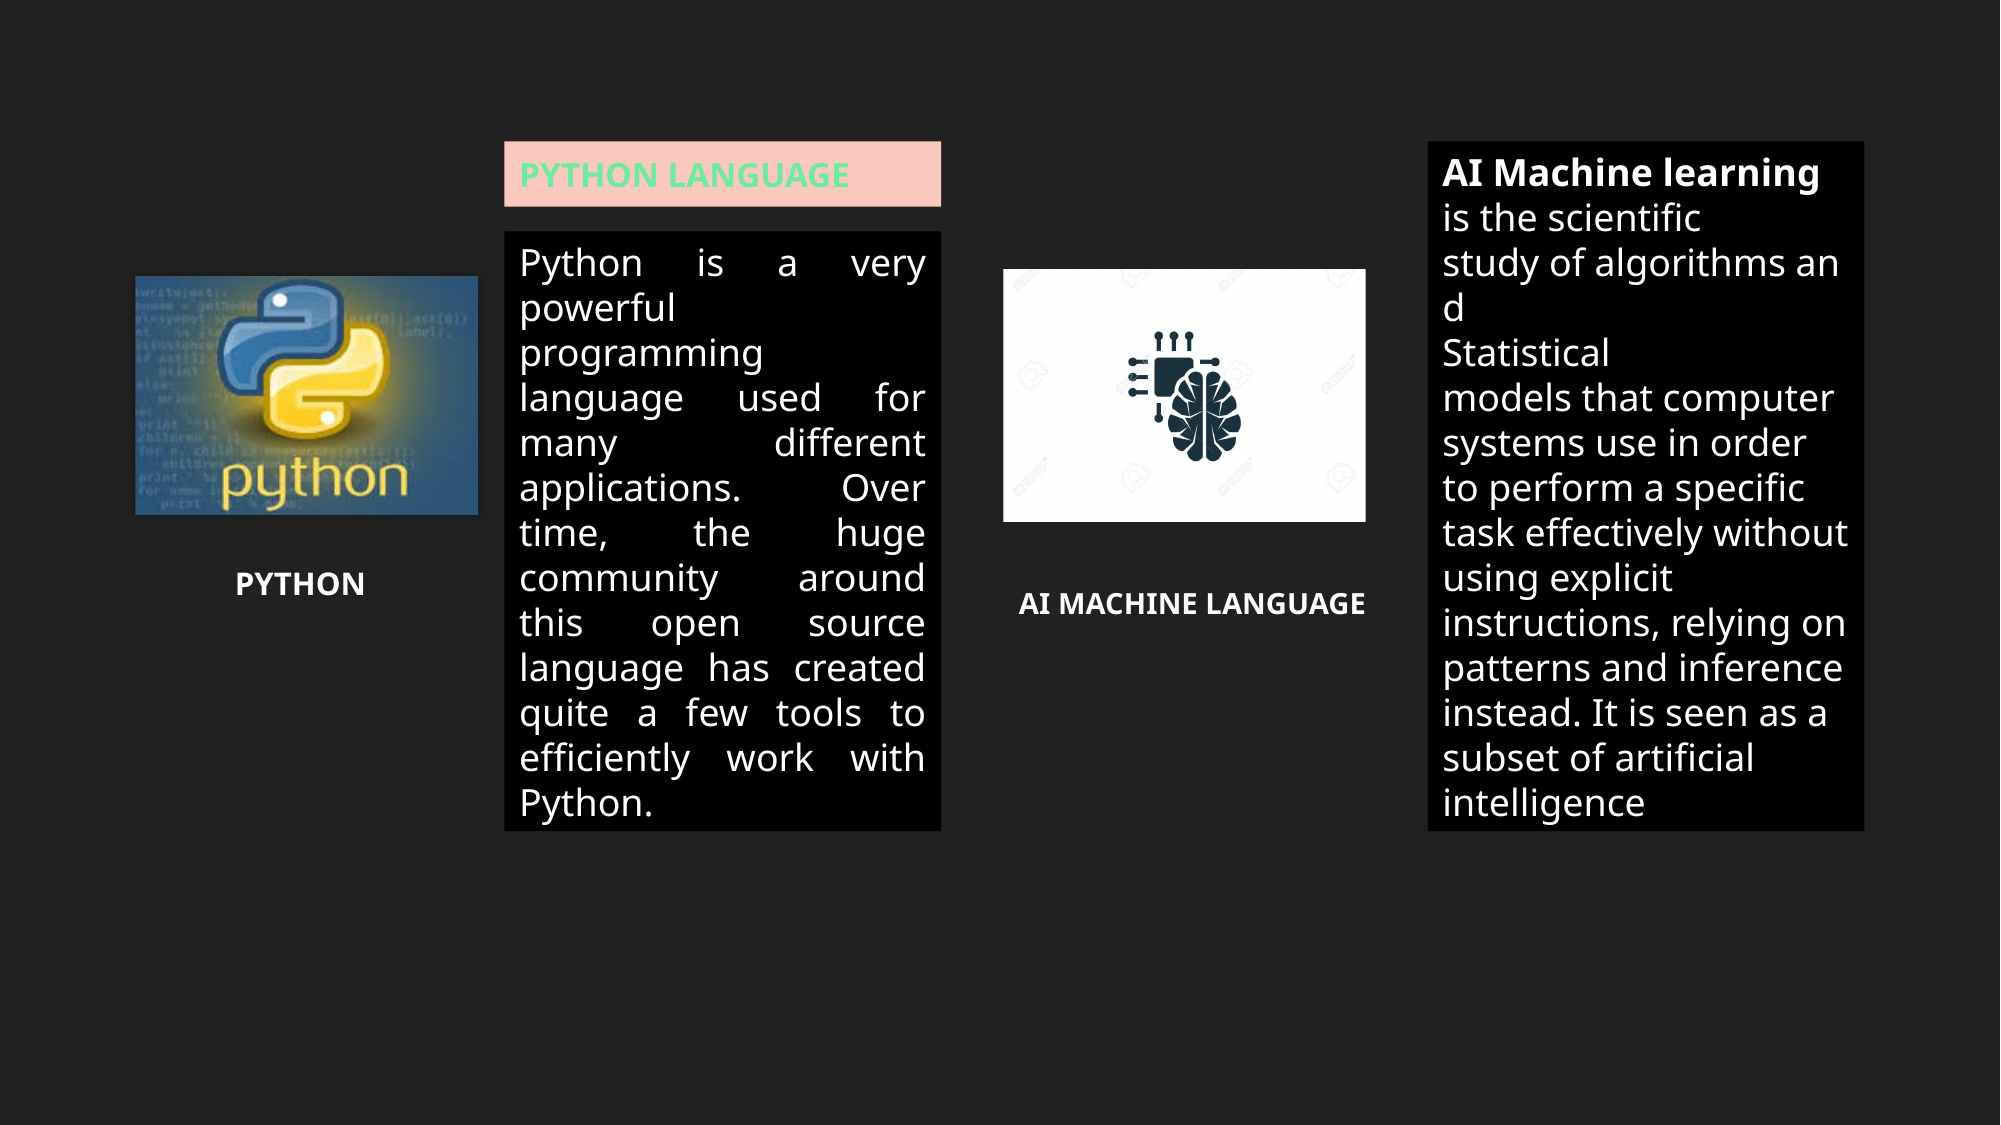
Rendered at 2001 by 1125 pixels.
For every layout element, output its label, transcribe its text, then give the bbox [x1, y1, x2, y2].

text_box AI MACHINE LANGUAGE [999, 585, 1386, 621]
text_box AI Machine learning is the scientific study of algorithms and Statistical models that computer systems use in order to perform a specific task effectively without using explicit instructions, relying on patterns and inference instead. It is seen as a subset of artificial intelligence [1427, 141, 1865, 832]
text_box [504, 141, 942, 876]
picture [135, 276, 479, 516]
text_box PYTHON [127, 556, 474, 610]
picture [1003, 269, 1366, 523]
